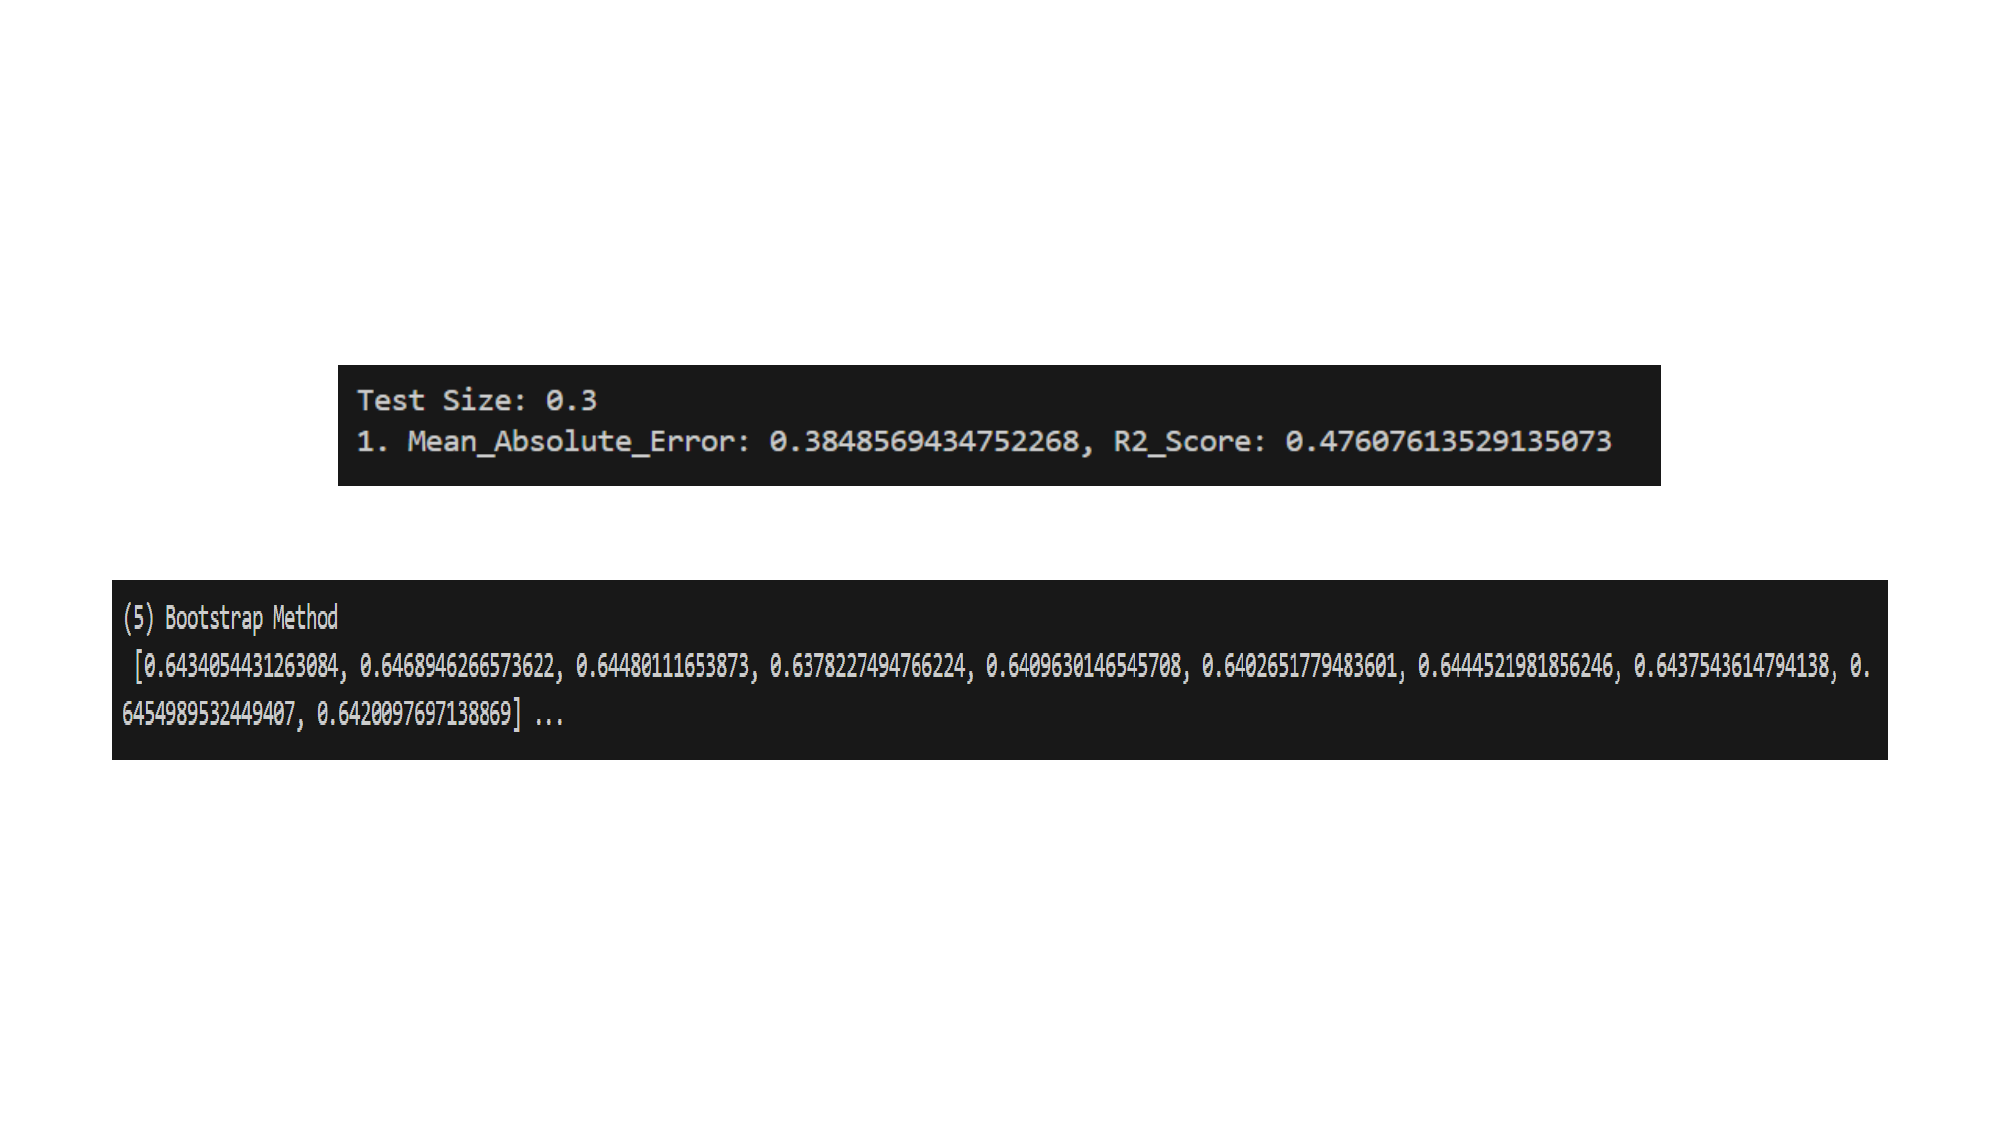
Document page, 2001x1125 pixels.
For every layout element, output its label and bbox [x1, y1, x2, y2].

picture [112, 580, 1888, 761]
picture [338, 364, 1662, 486]
